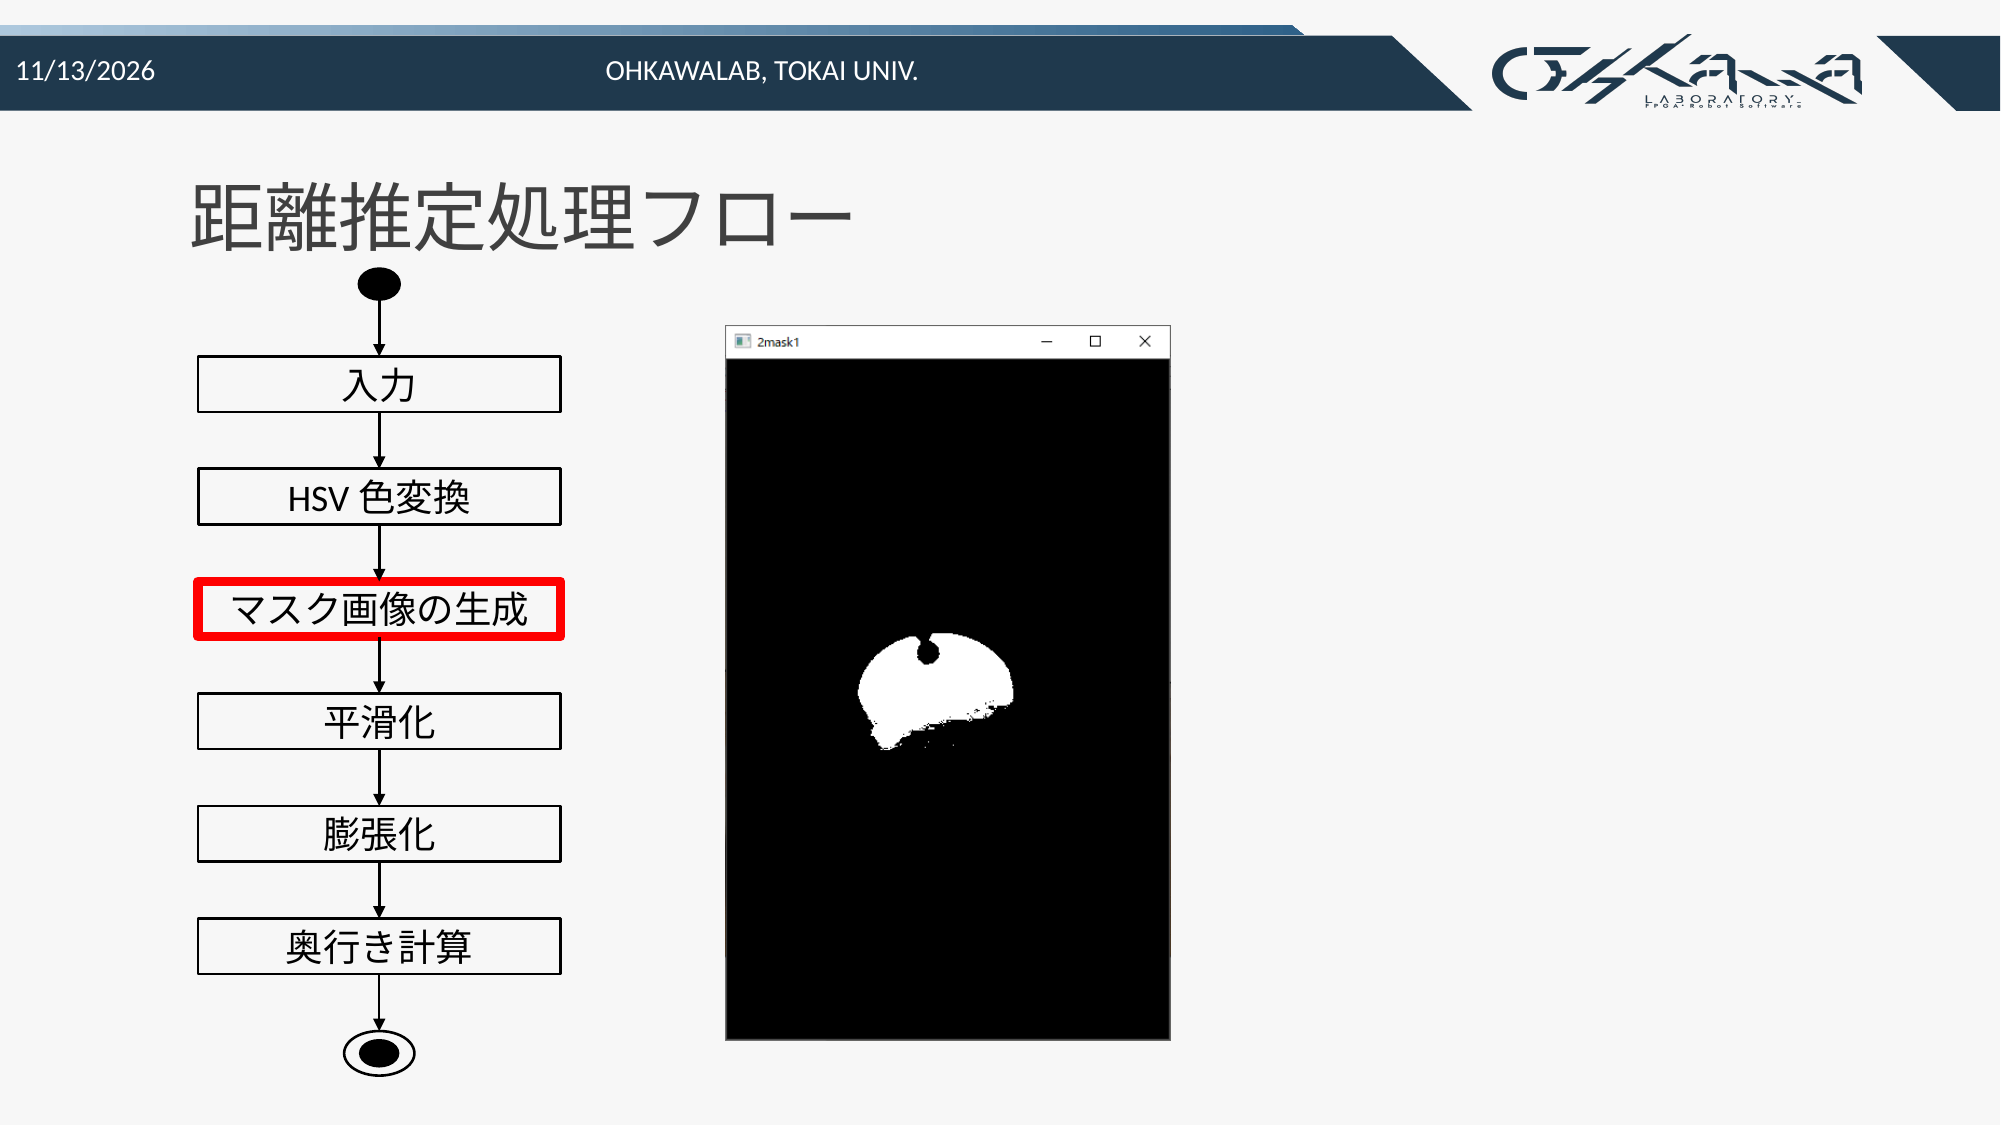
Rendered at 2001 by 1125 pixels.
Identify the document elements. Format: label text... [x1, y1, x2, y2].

text_box 入力 [197, 355, 562, 413]
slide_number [0, 39, 323, 100]
footer Ohkawalab, Tokai Univ. [323, 39, 1203, 100]
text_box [343, 1030, 415, 1077]
picture [724, 325, 1172, 1041]
text_box HSV色変換 [197, 468, 562, 526]
text_box [357, 267, 401, 301]
title 距離推定処理フロー [174, 131, 1825, 269]
text_box 膨張化 [197, 805, 562, 863]
picture [1492, 34, 1862, 109]
text_box 奥行き計算 [197, 917, 562, 975]
text_box マスク画像の生成 [197, 580, 562, 638]
text_box 平滑化 [197, 692, 562, 750]
